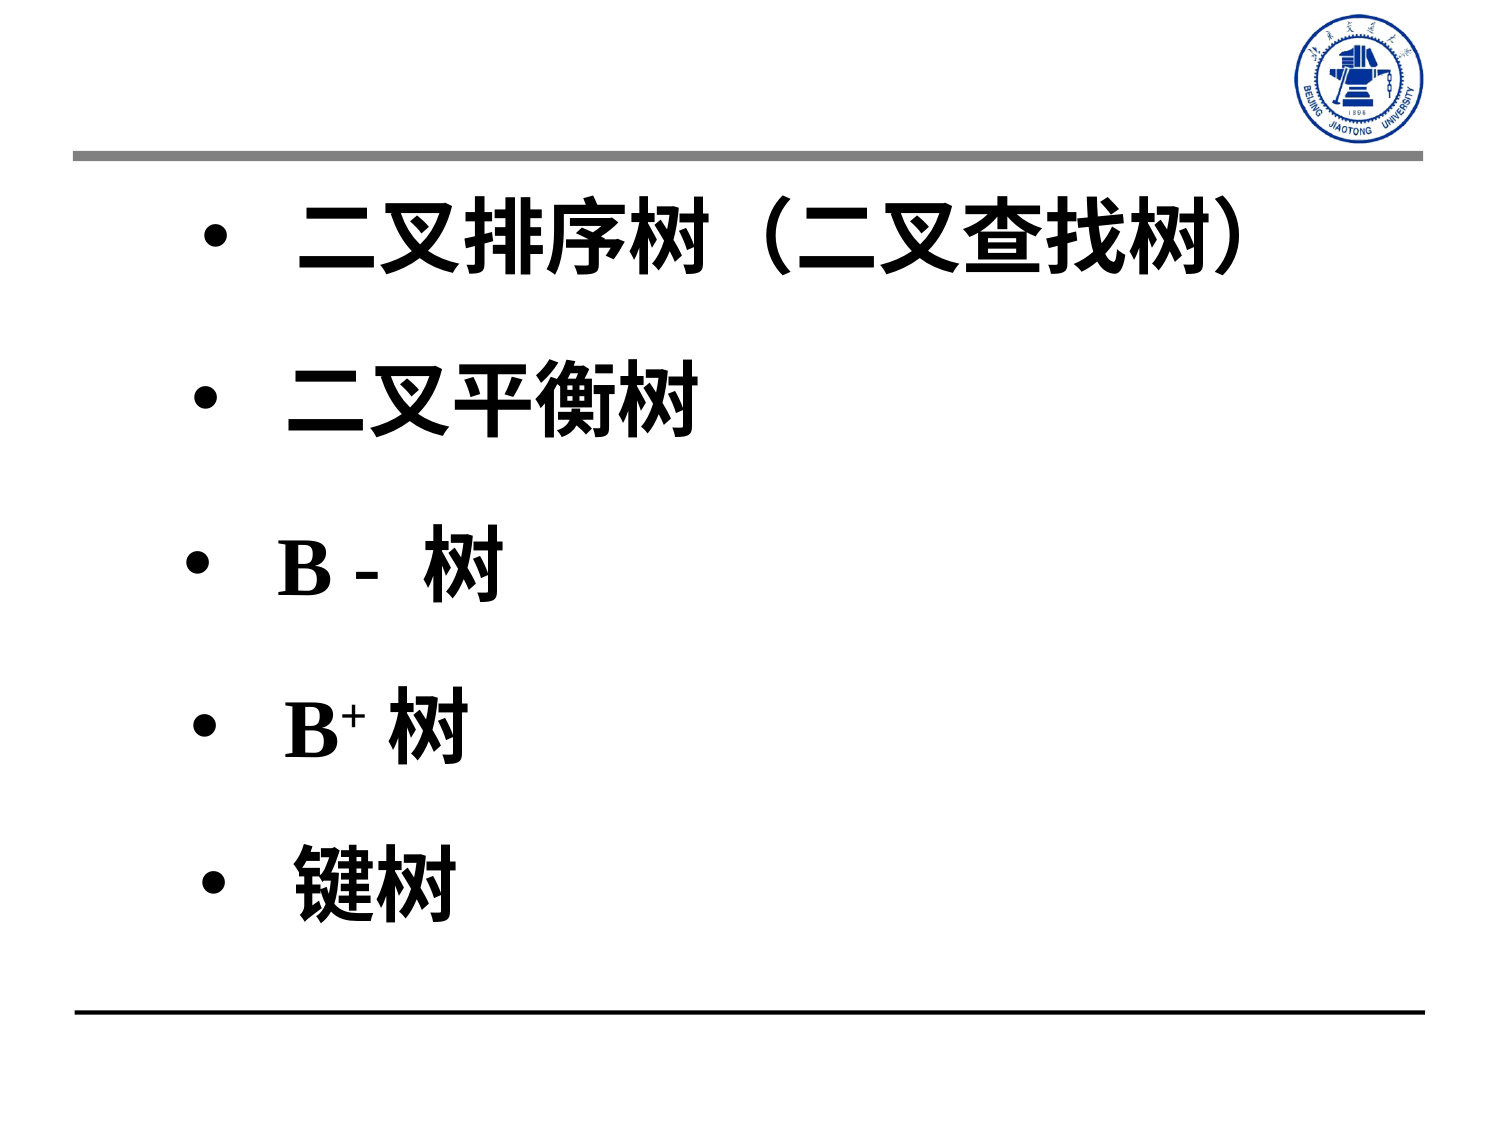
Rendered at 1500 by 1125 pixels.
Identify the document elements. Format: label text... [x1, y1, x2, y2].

text_box B - 树 [168, 504, 521, 620]
text_box 二叉排序树（二叉查找树） [187, 177, 1310, 292]
text_box 键树 [184, 824, 475, 939]
picture [1294, 14, 1424, 144]
text_box 二叉平衡树 [176, 339, 717, 455]
text_box B+树 [175, 667, 486, 782]
